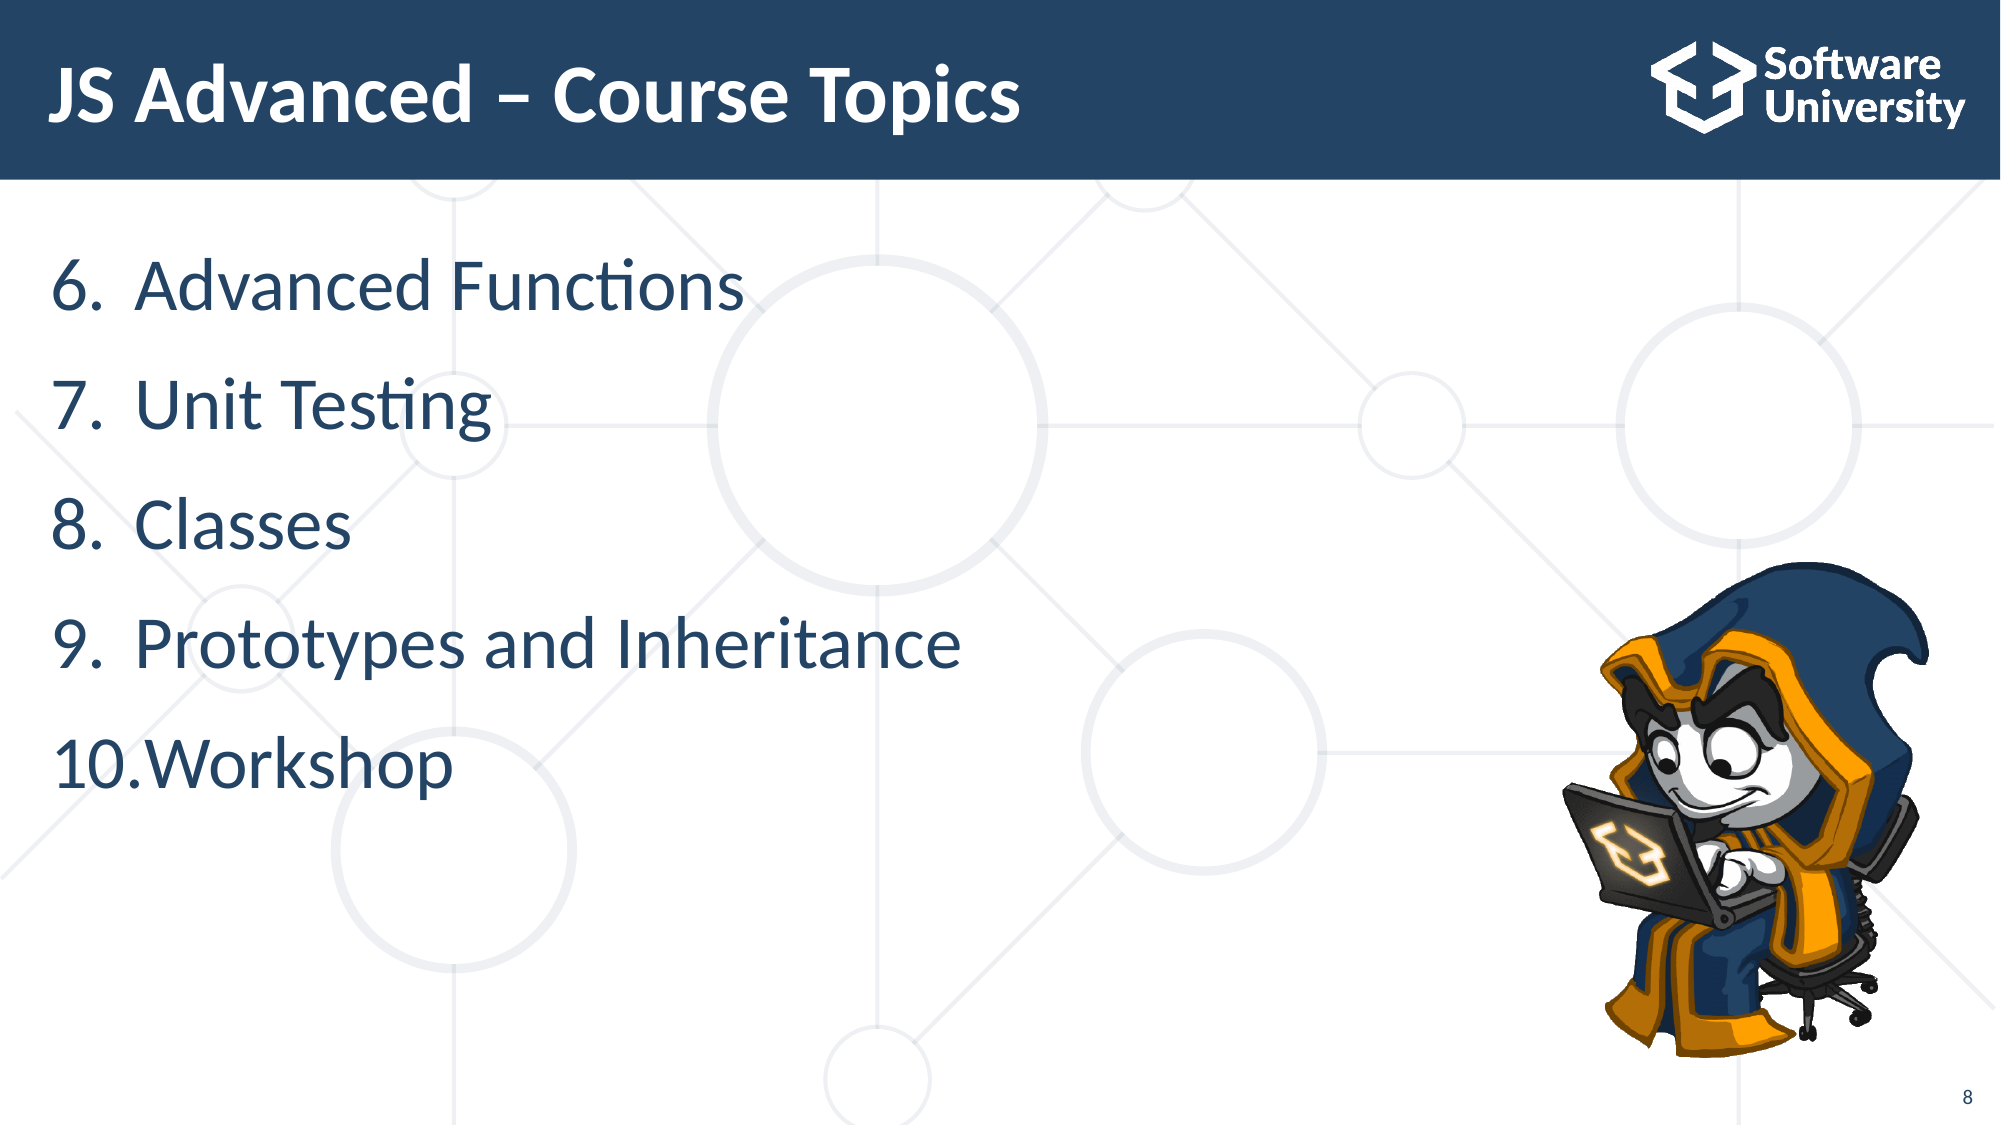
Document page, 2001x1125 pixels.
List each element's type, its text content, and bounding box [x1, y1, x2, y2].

title JS Advanced – Course Topics [31, 16, 1625, 162]
picture [1561, 559, 1931, 1059]
list Advanced Functions Unit Testing Classes Prototypes and Inheritance Workshop [32, 224, 1517, 1080]
slide_number 8 [1927, 1067, 1989, 1117]
picture [1651, 41, 1966, 134]
